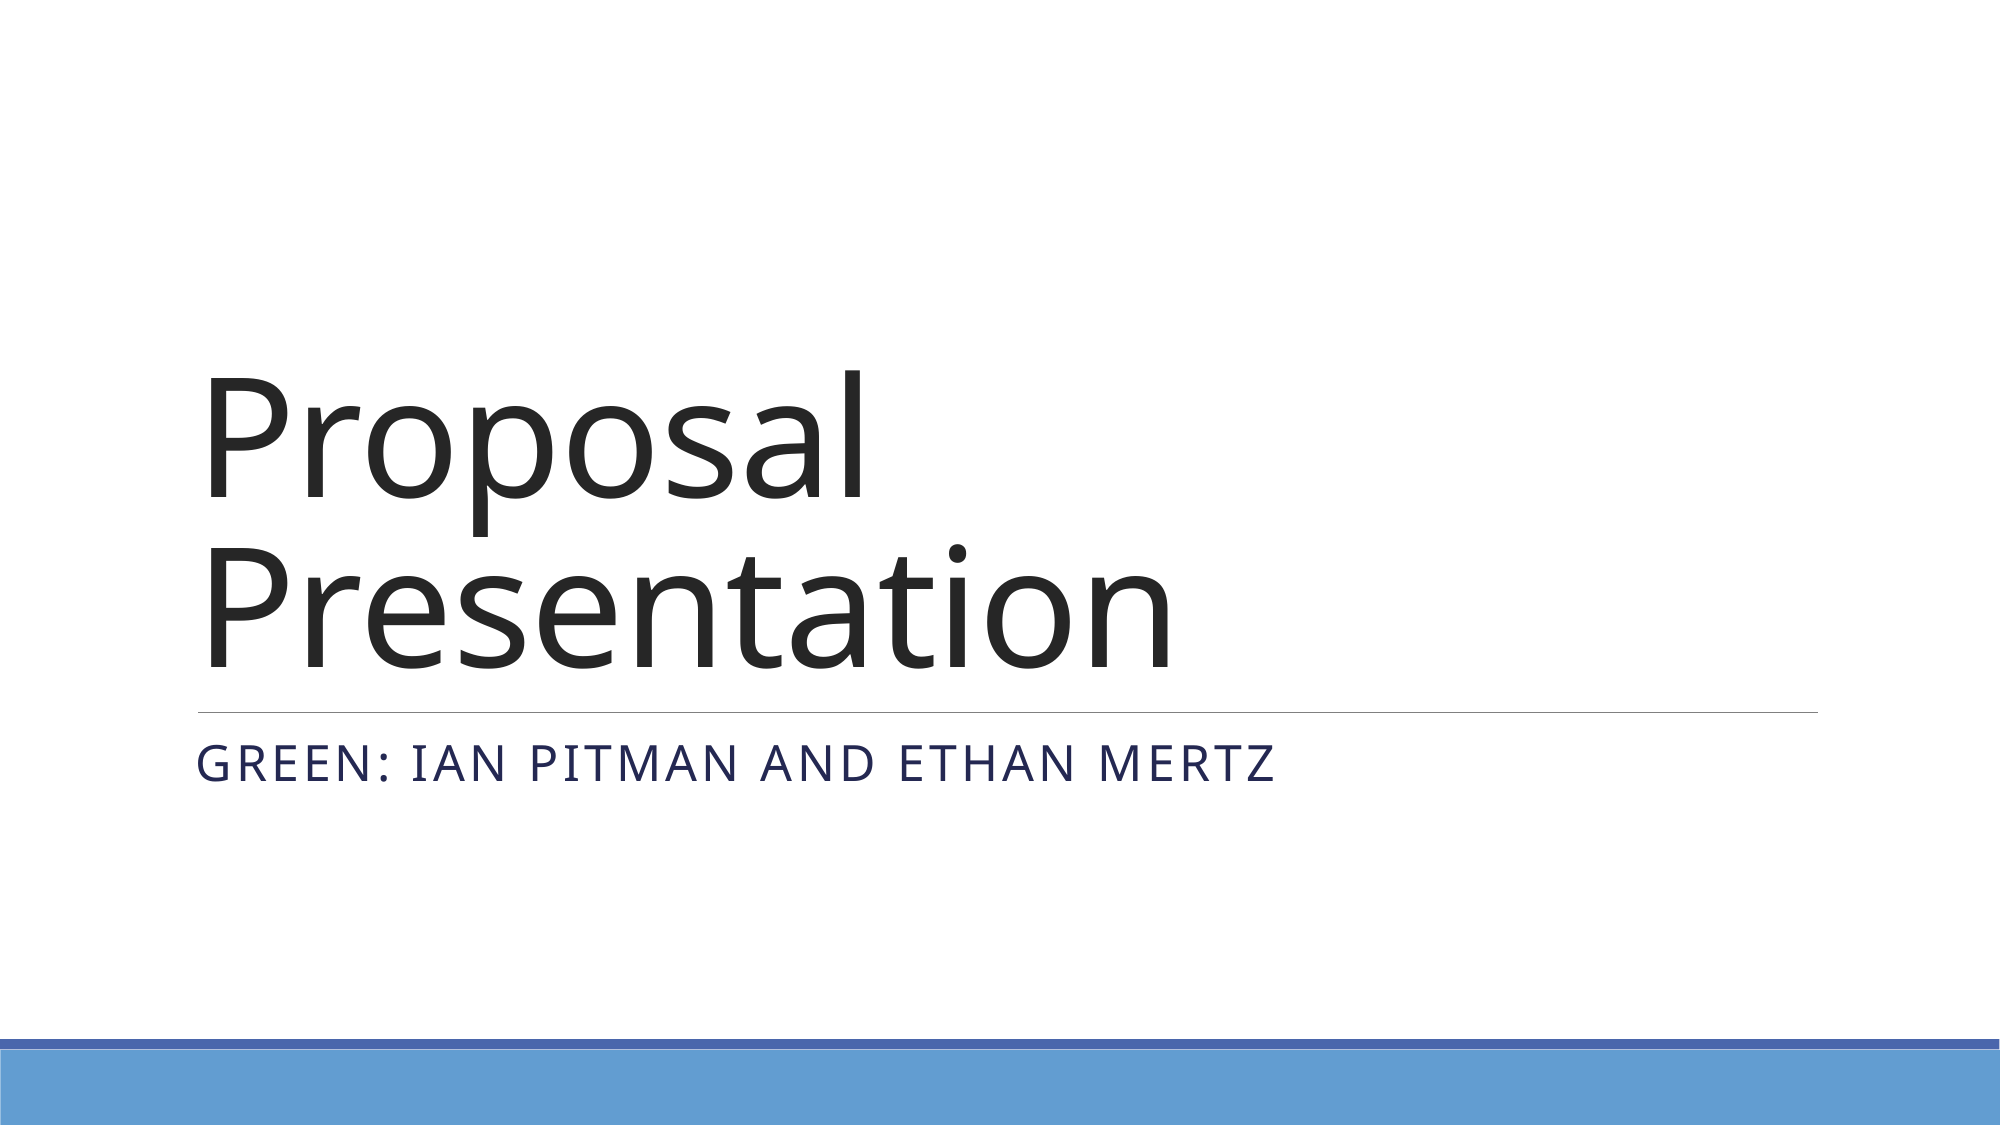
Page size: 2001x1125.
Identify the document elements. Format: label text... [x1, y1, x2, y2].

title Proposal Presentation [180, 124, 1830, 710]
subtitle Green: Ian Pitman and Ethan Mertz [180, 730, 1831, 919]
